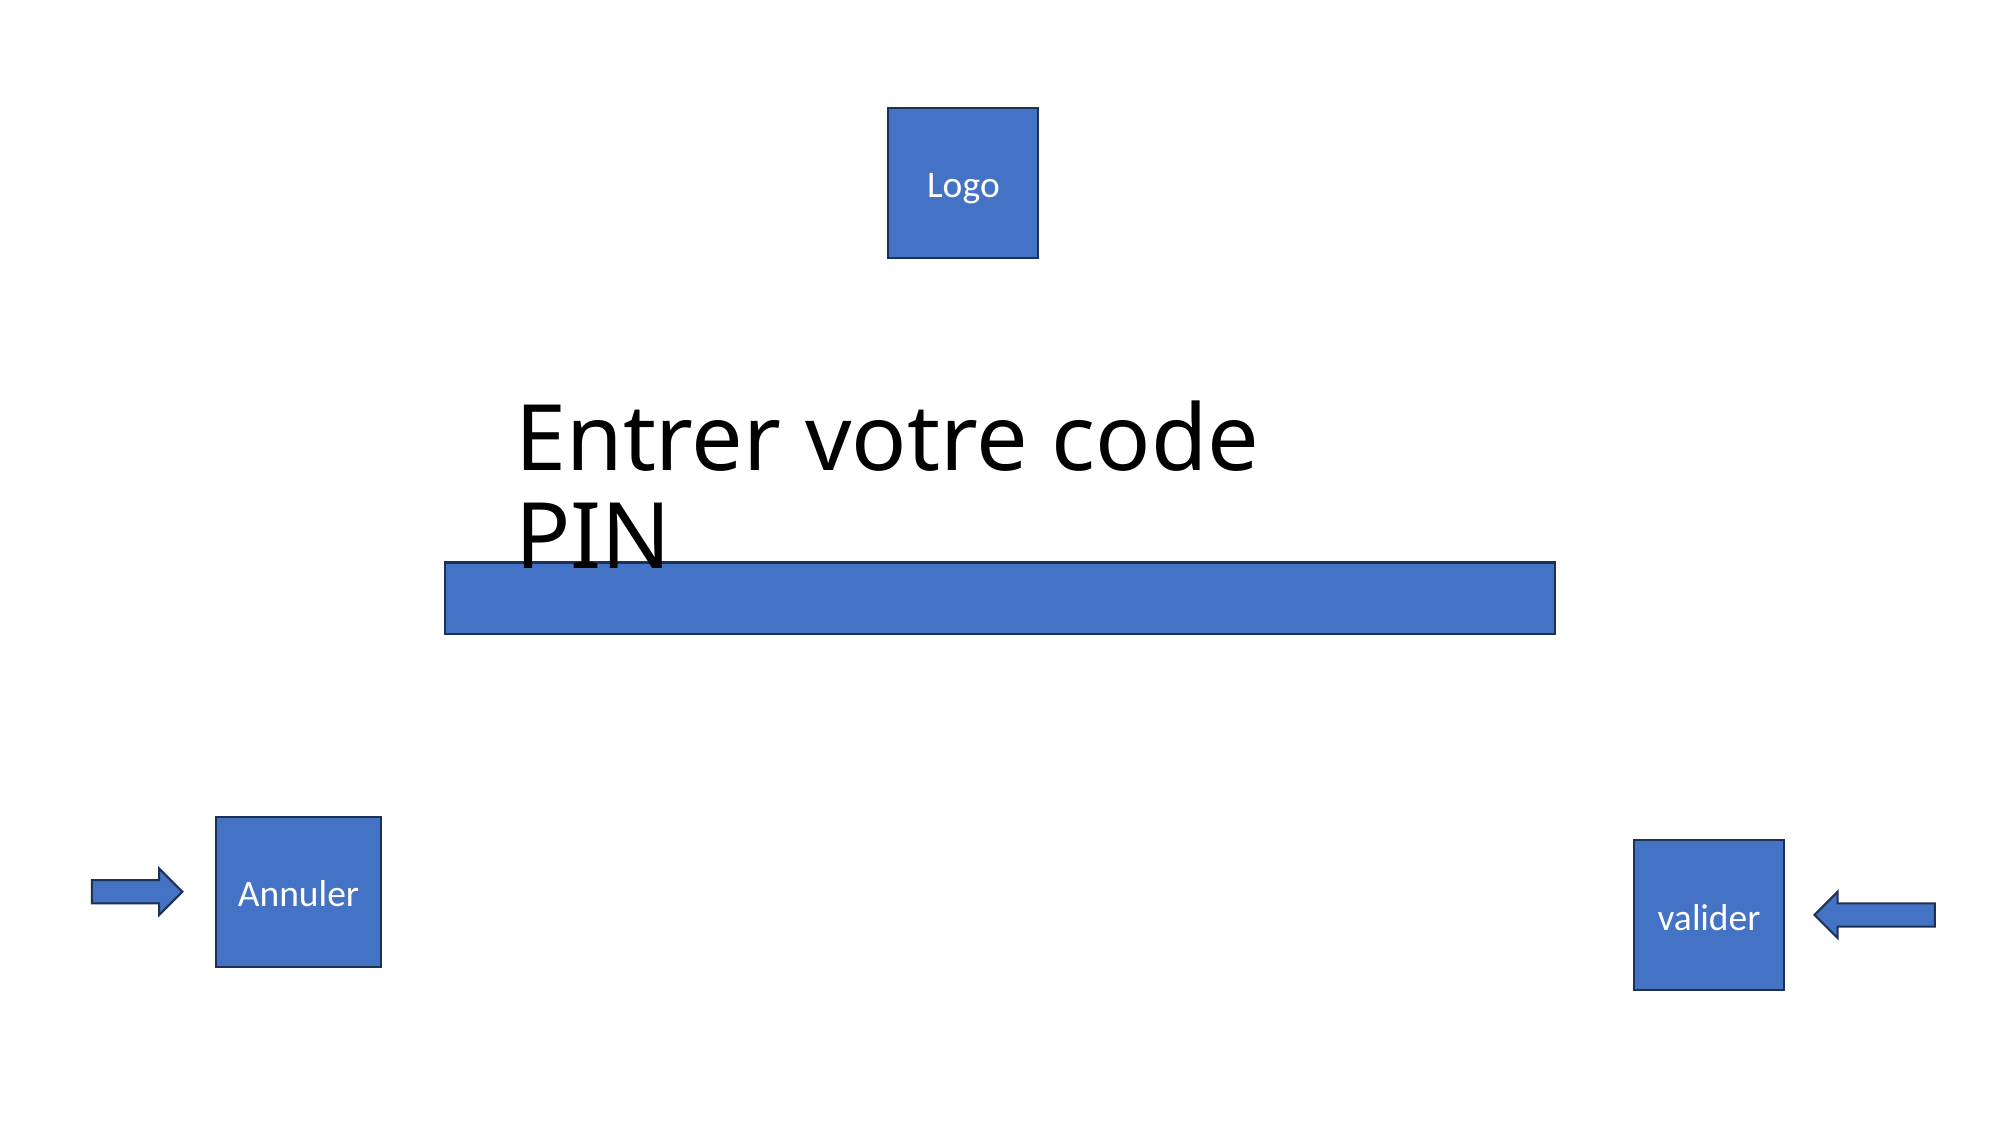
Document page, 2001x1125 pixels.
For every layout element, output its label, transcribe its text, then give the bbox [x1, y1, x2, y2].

text_box [1812, 889, 1936, 941]
title Entrer votre code PIN [500, 381, 1427, 599]
text_box valider [1633, 839, 1785, 991]
text_box Logo [887, 107, 1039, 259]
text_box [90, 866, 184, 918]
text_box Annuler [215, 816, 382, 968]
text_box [444, 561, 1556, 635]
